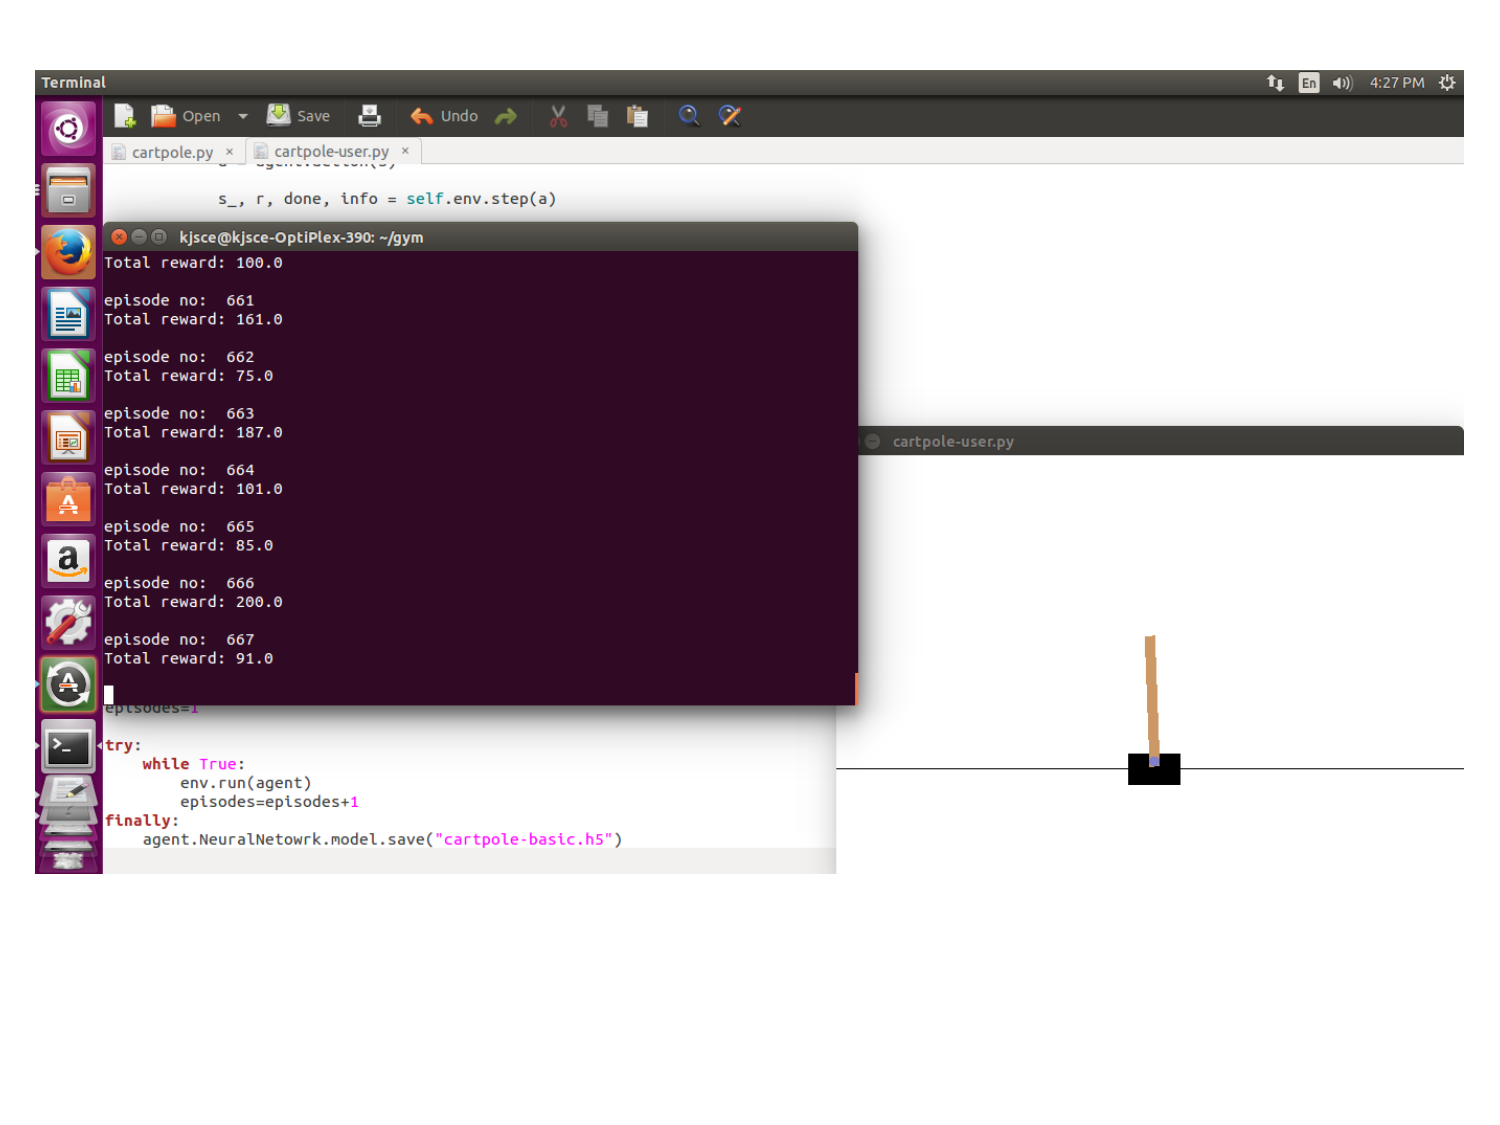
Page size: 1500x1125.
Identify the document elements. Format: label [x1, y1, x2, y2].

picture [35, 70, 1465, 875]
